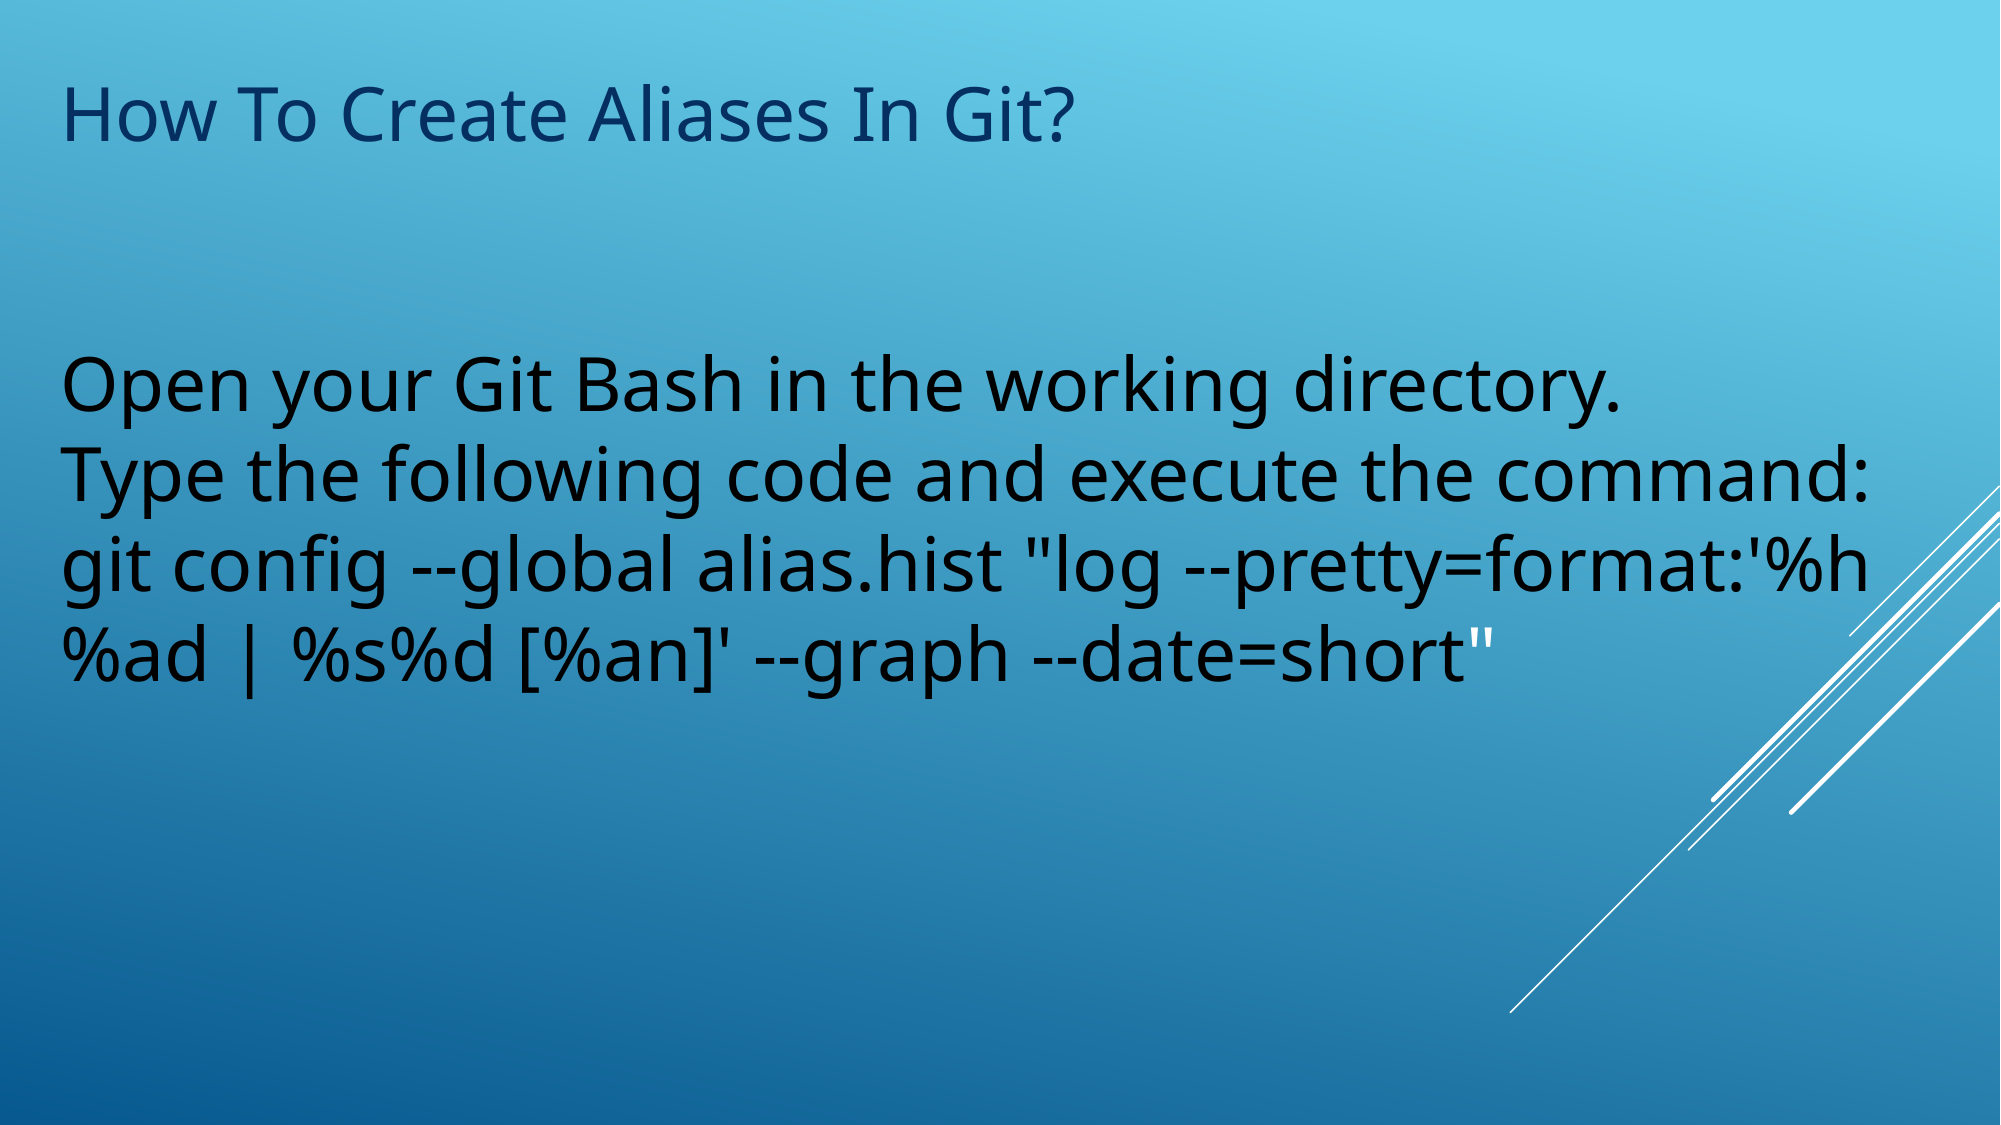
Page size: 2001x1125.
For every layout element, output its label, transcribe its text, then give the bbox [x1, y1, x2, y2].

text_box How To Create Aliases In Git? Open your Git Bash in the working directory. Type the following code and execute the command: git config --global alias.hist "log --pretty=format:'%h %ad | %s%d [%an]' --graph --date=short" [45, 59, 1955, 750]
